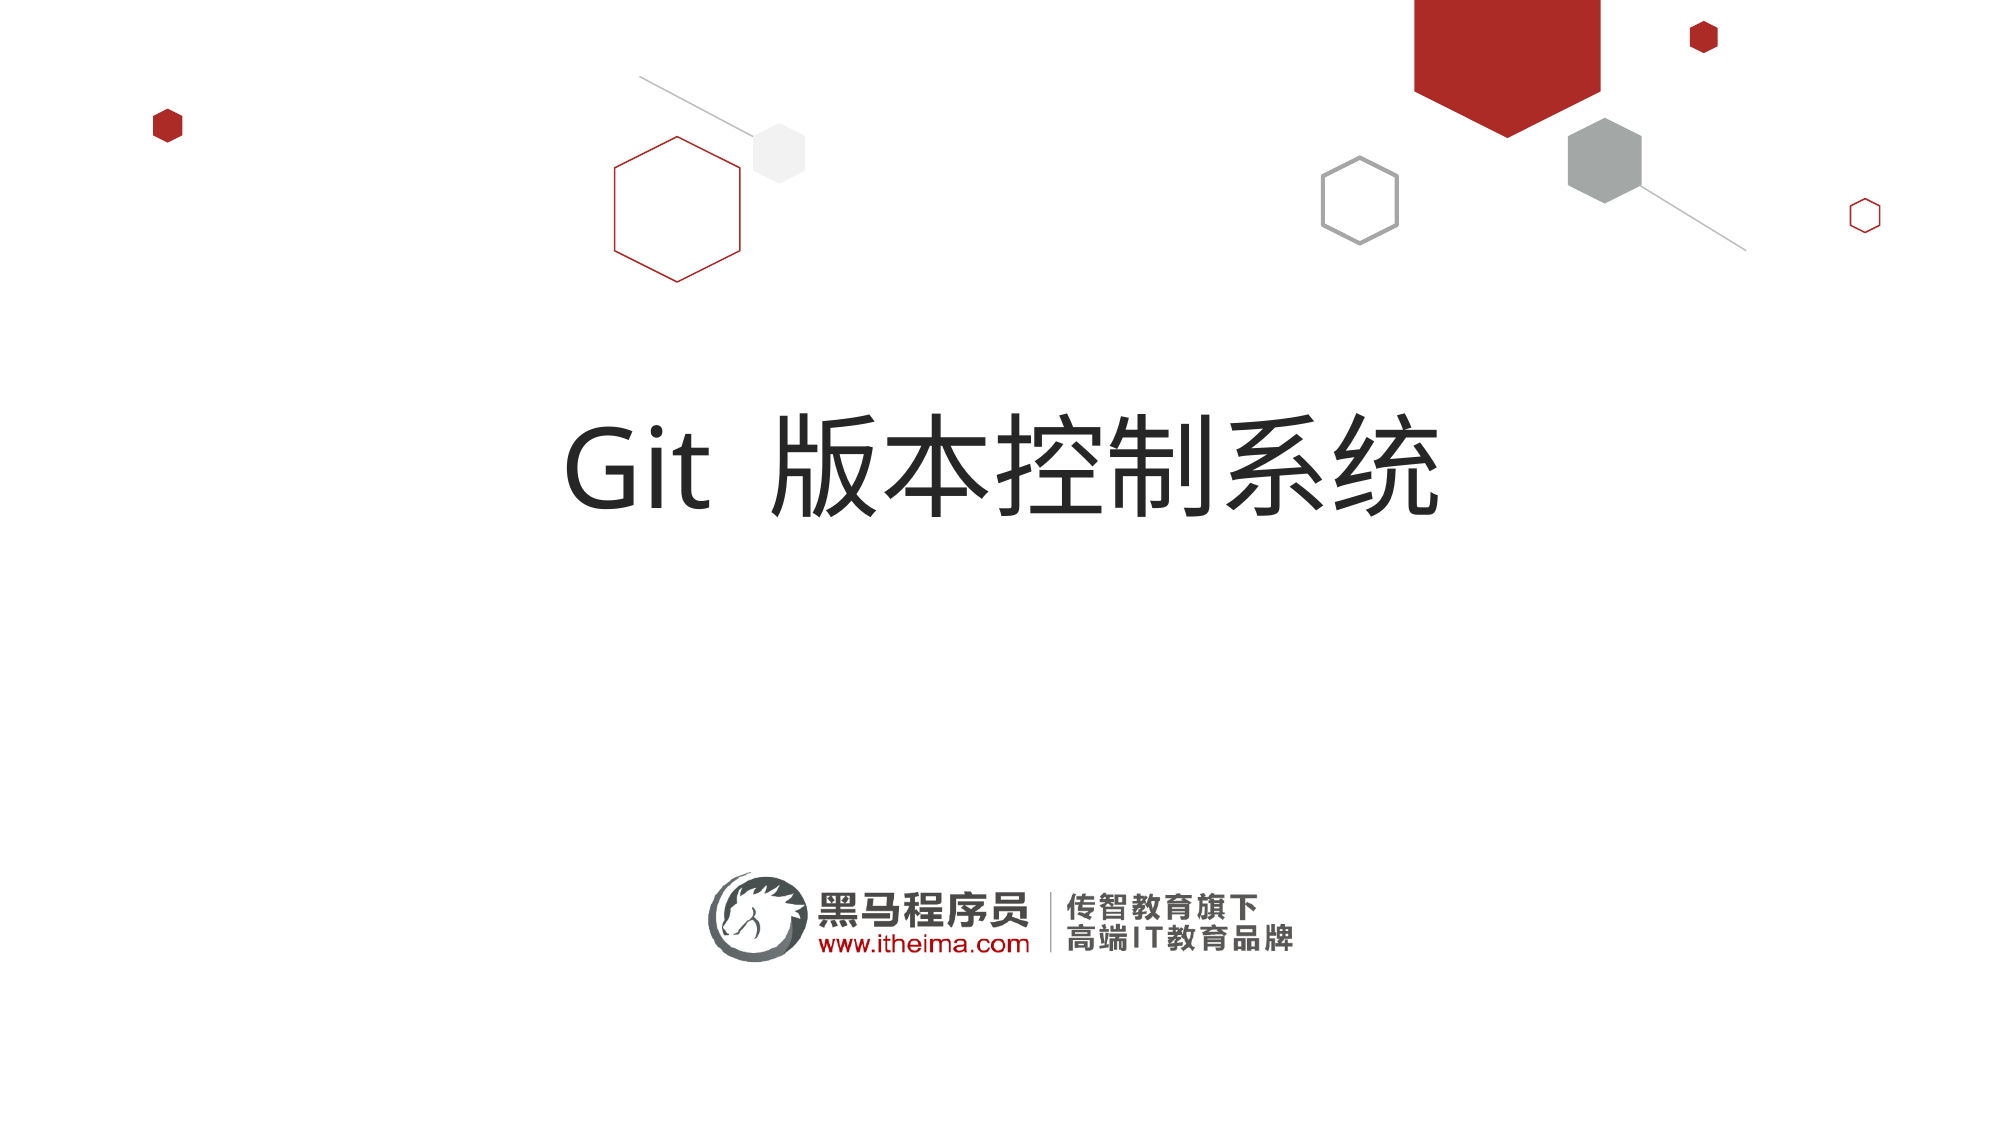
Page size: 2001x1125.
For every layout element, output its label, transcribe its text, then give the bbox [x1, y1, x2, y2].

title Git 版本控制系统 [137, 368, 1867, 559]
picture [707, 868, 1293, 965]
